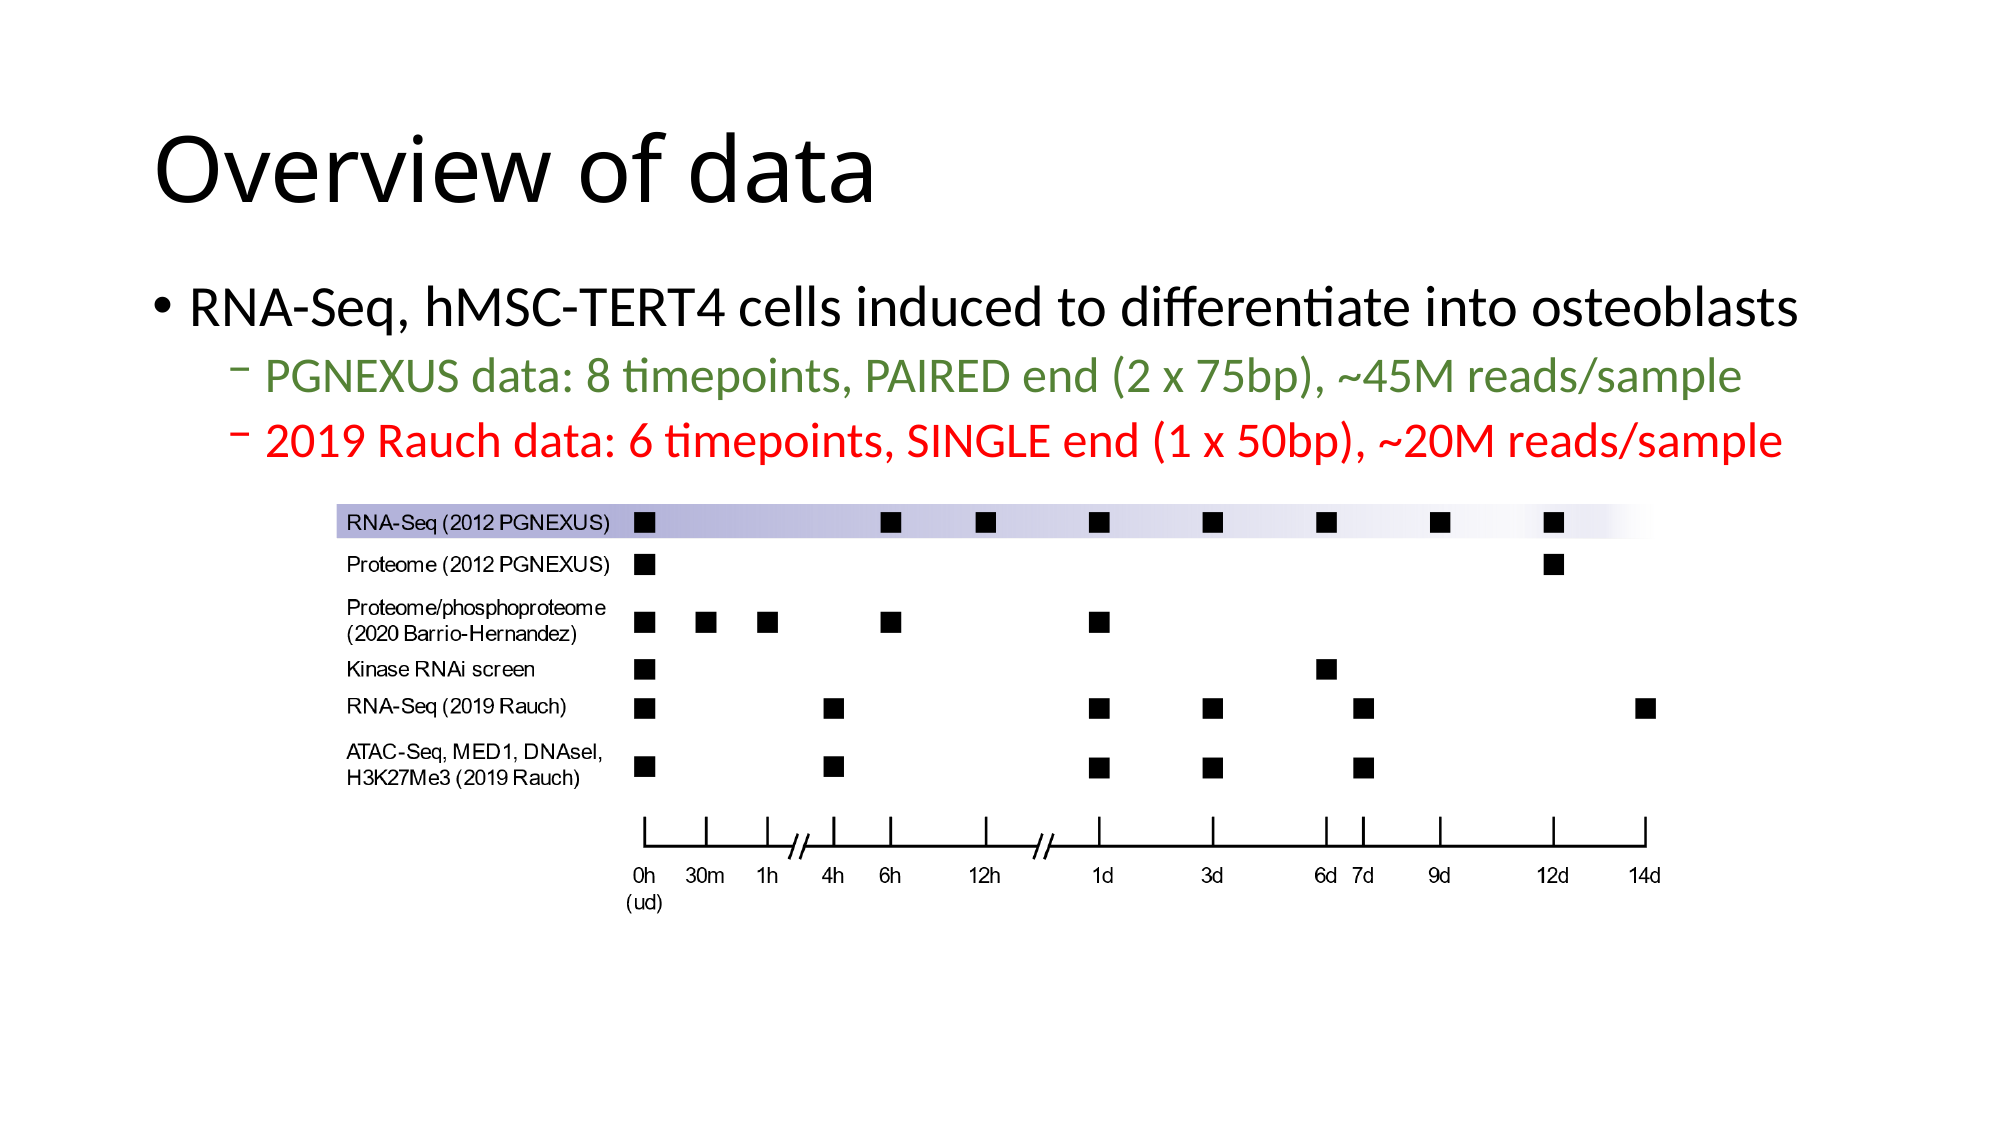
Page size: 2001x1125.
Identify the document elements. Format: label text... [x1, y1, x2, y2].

title Overview of data [137, 98, 1863, 247]
picture [336, 504, 1664, 914]
list RNA-Seq, hMSC-TERT4 cells induced to differentiate into osteoblasts PGNEXUS data: 8 timepoints, PAIRED end (2 x 75bp), ~45M reads/sample 2019 Rauch data: 6 timepoints, SINGLE end (1 x 50bp), ~20M reads/sample [137, 268, 1863, 935]
